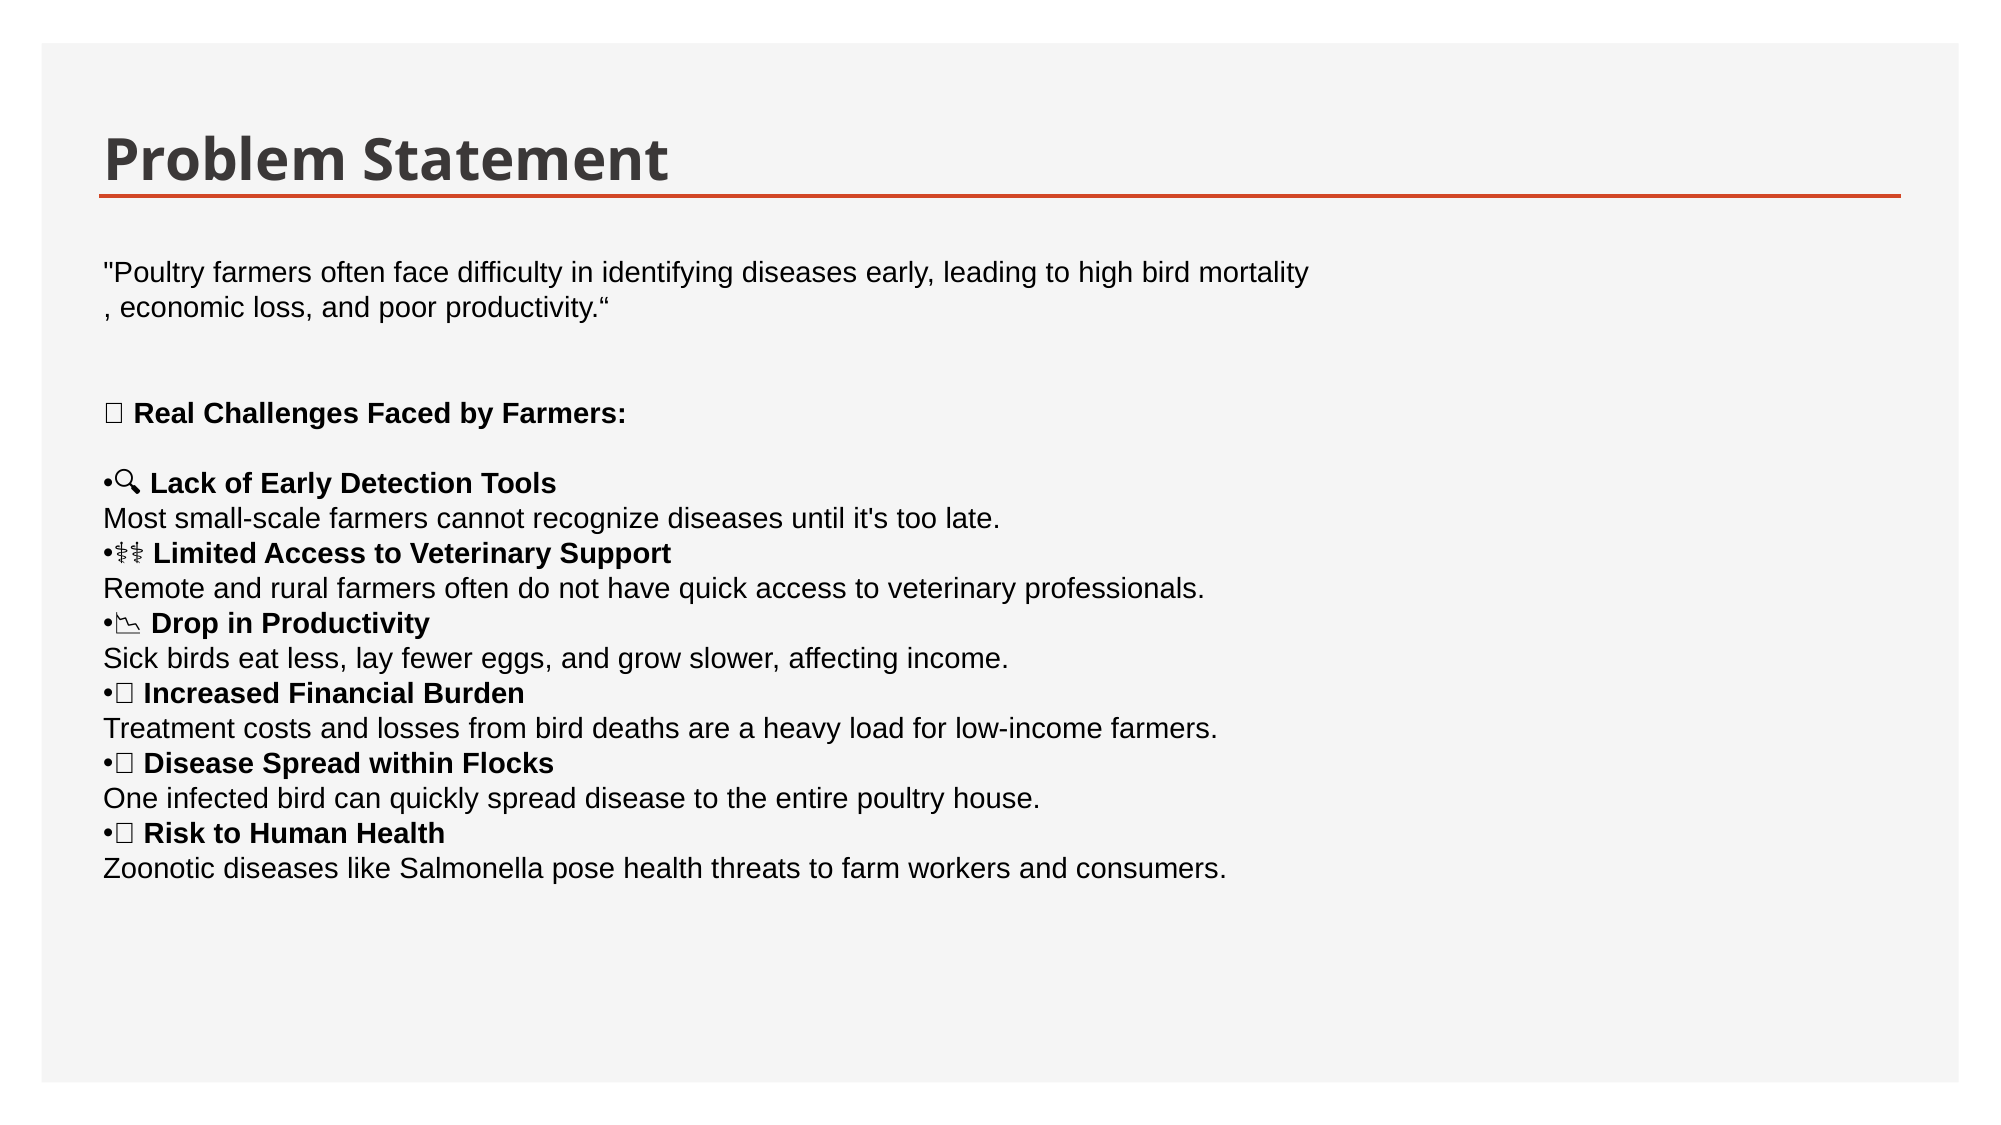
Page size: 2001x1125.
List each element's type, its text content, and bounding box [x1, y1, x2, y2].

title Problem Statement [88, 94, 1217, 200]
table_header [89, 532, 813, 592]
text_box 🚨 Real Challenges Faced by Farmers: 🔍 Lack of Early Detection Tools Most small-scale farmers cannot recognize diseases until it's too late. 🧑‍⚕️ Limited Access to Veterinary Support Remote and rural farmers often do not have quick access to veterinary professionals. 📉 Drop in Productivity Sick birds eat less, lay fewer eggs, and grow slower, affecting income. 💸 Increased Financial Burden Treatment costs and losses from bird deaths are a heavy load for low-income farmers. 🦠 Disease Spread within Flocks One infected bird can quickly spread disease to the entire poultry house. 🤒 Risk to Human Health Zoonotic diseases like Salmonella pose health threats to farm workers and consumers. [88, 387, 1847, 892]
text_box "Poultry farmers often face difficulty in identifying diseases early, leading to high bird mortality , economic loss, and poor productivity.“ [88, 245, 1921, 376]
